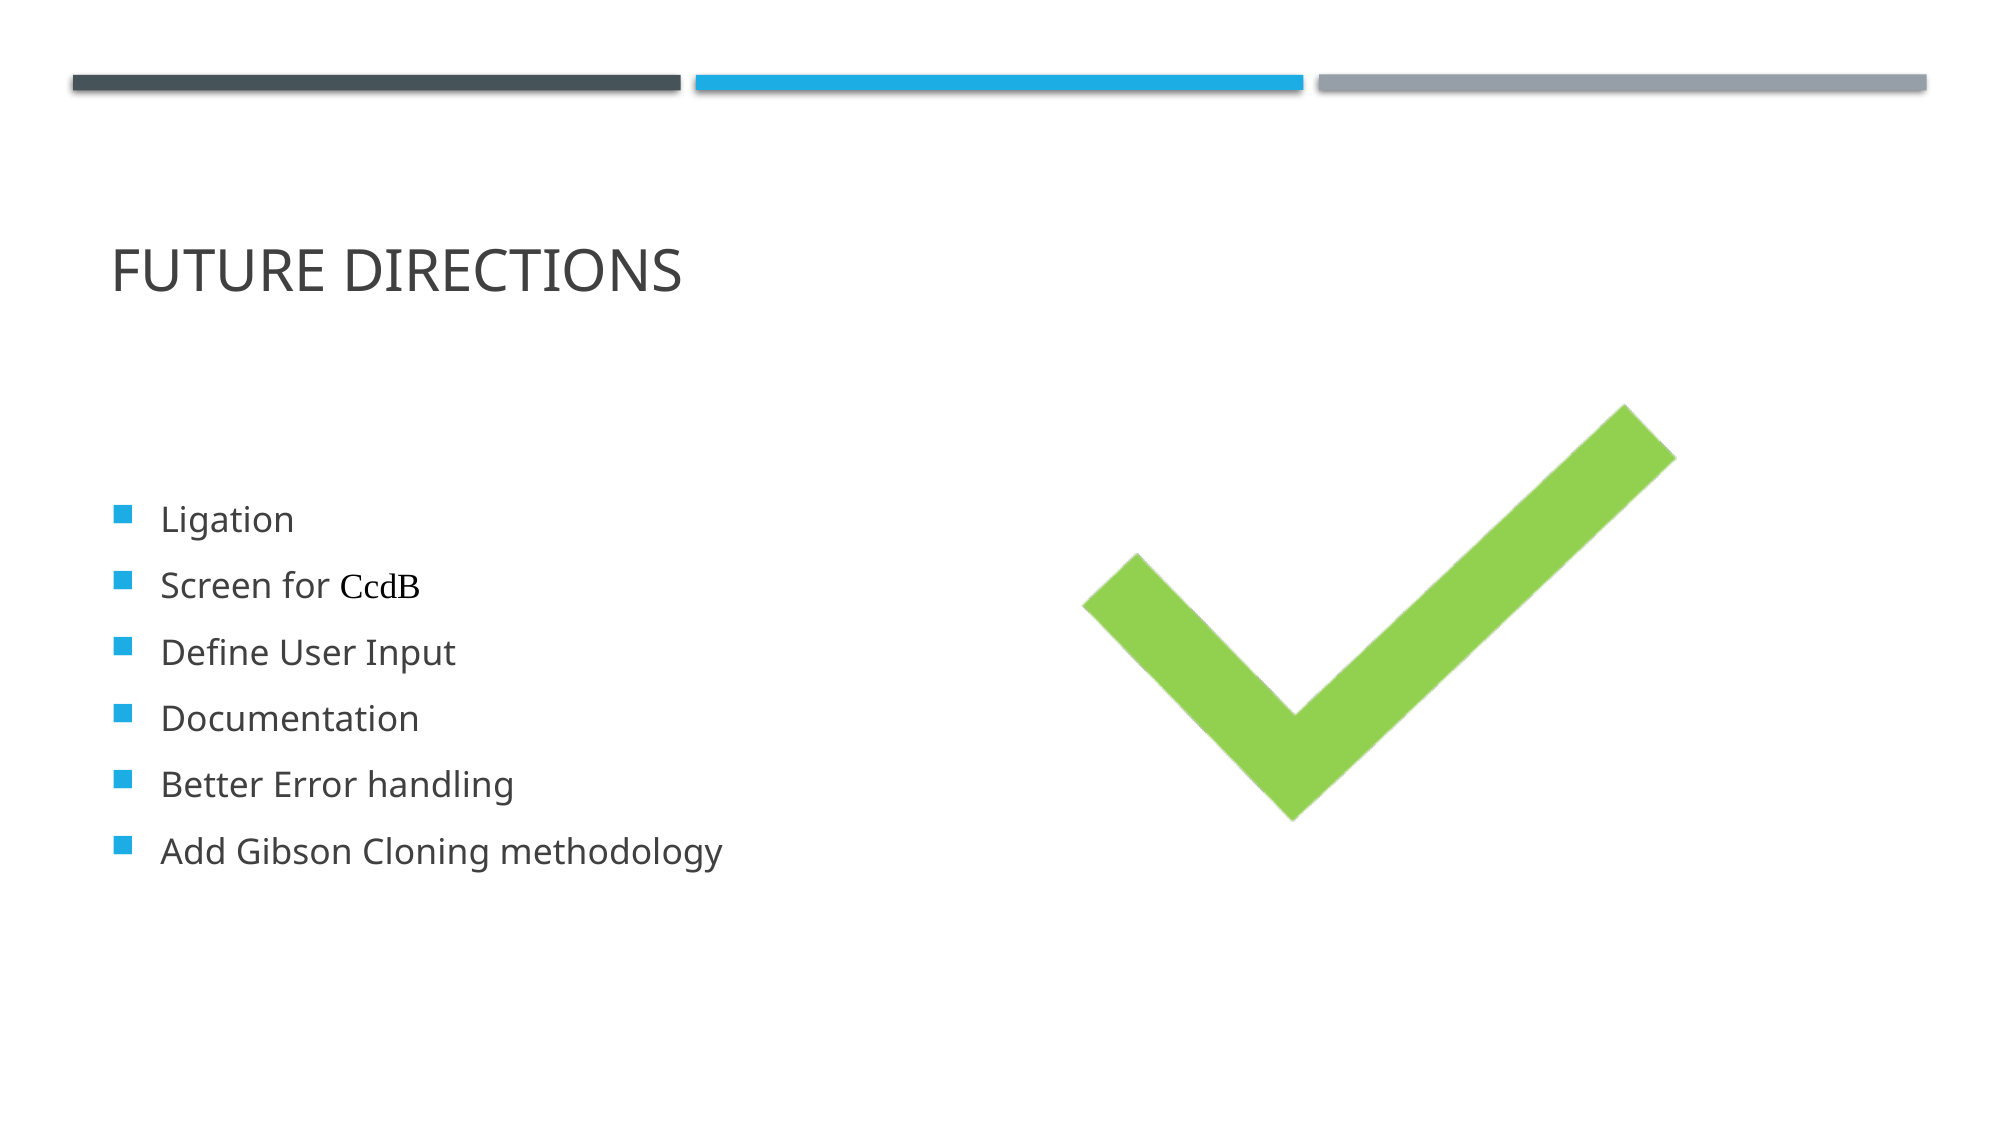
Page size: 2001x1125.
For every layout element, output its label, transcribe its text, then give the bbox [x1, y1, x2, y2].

list Ligation Screen for CcdB Define User Input Documentation Better Error handling Add Gibson Cloning methodology [95, 383, 1905, 981]
picture [1071, 303, 1689, 921]
title Future Directions [95, 115, 1905, 311]
